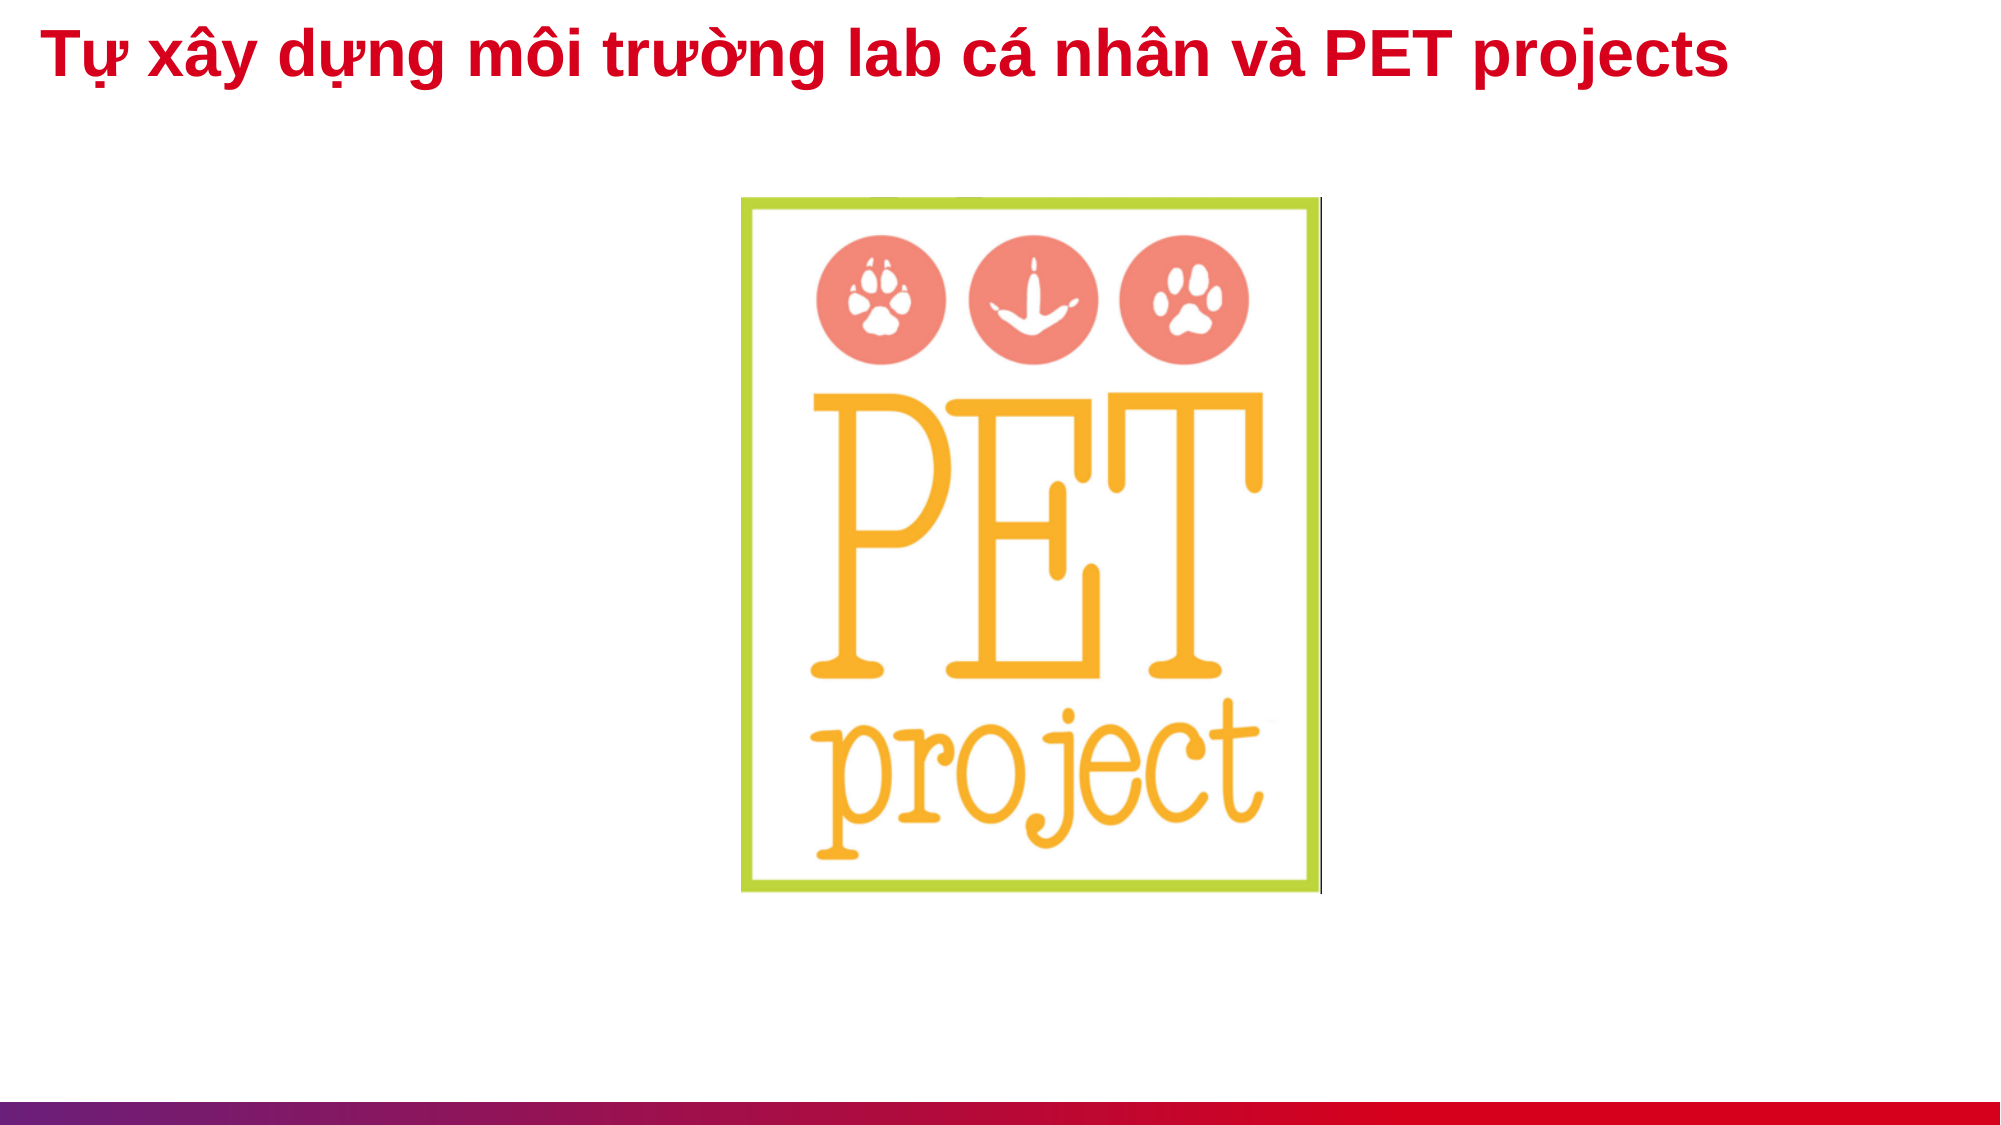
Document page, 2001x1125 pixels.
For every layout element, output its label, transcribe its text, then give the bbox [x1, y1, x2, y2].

picture [741, 197, 1322, 894]
title Tự xây dựng môi trường lab cá nhân và PET projects [25, 11, 1751, 100]
